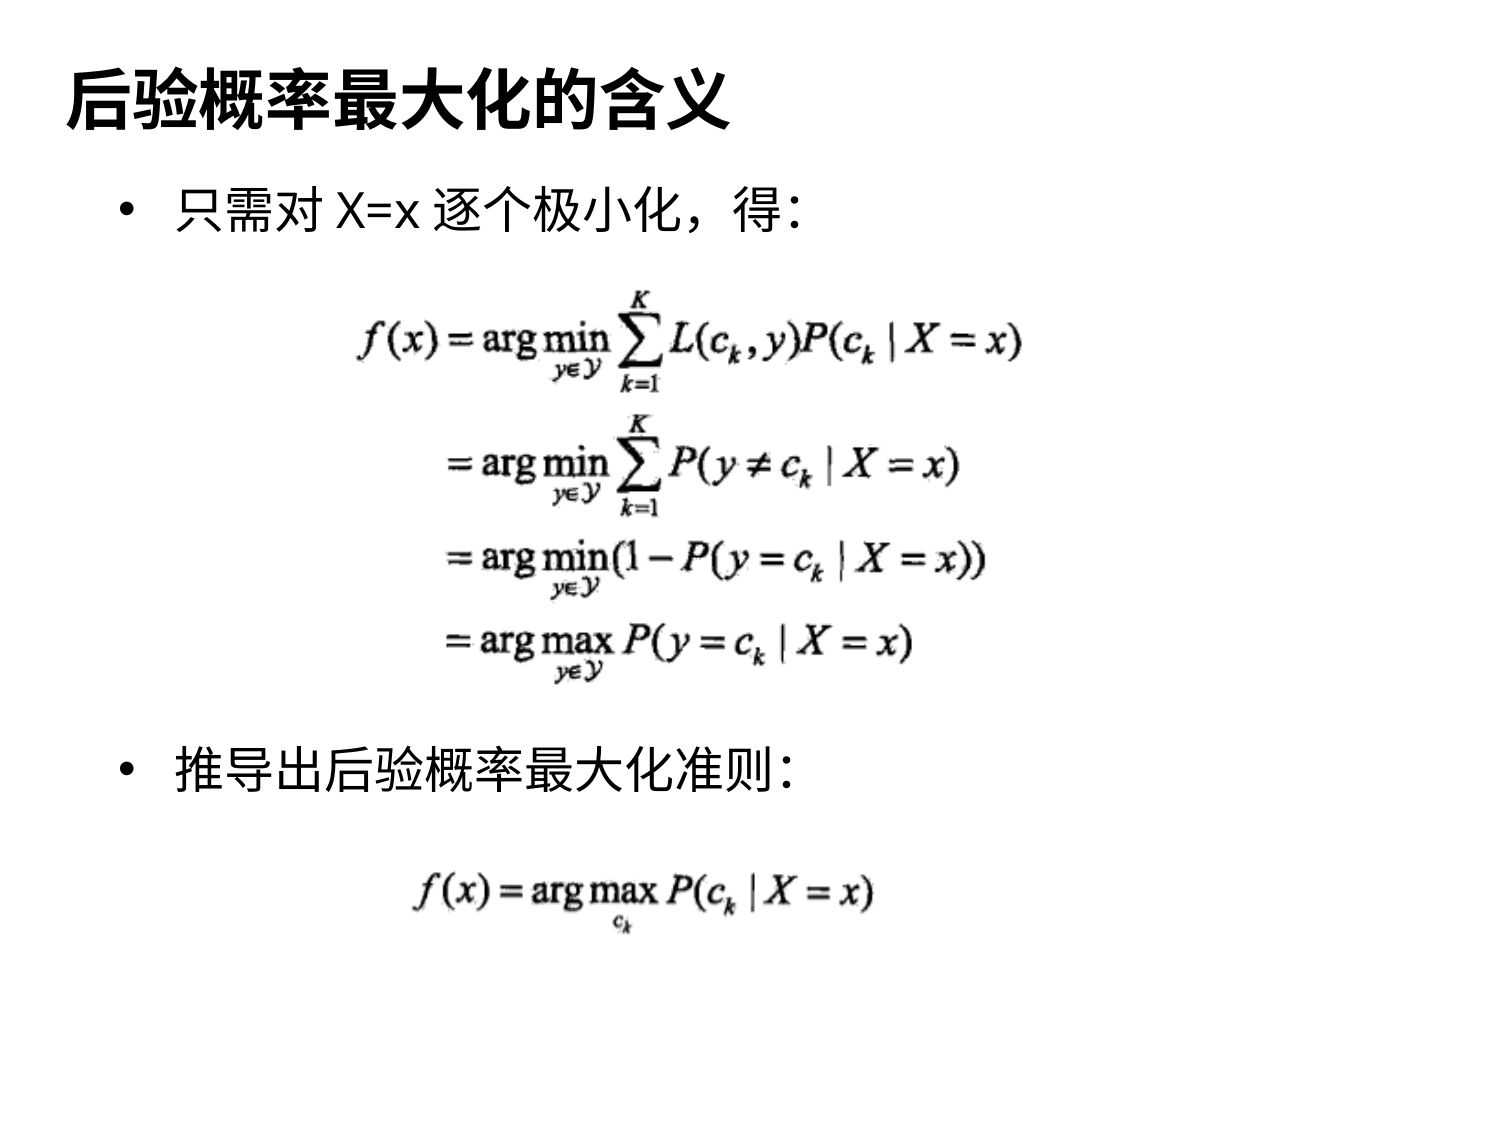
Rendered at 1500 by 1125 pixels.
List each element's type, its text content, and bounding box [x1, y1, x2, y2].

picture [348, 290, 1031, 690]
text_box 后验概率最大化的含义 [2, 7, 1297, 171]
list 只需对X=x逐个极小化，得： 推导出后验概率最大化准则： [103, 171, 1397, 874]
picture [407, 866, 877, 938]
